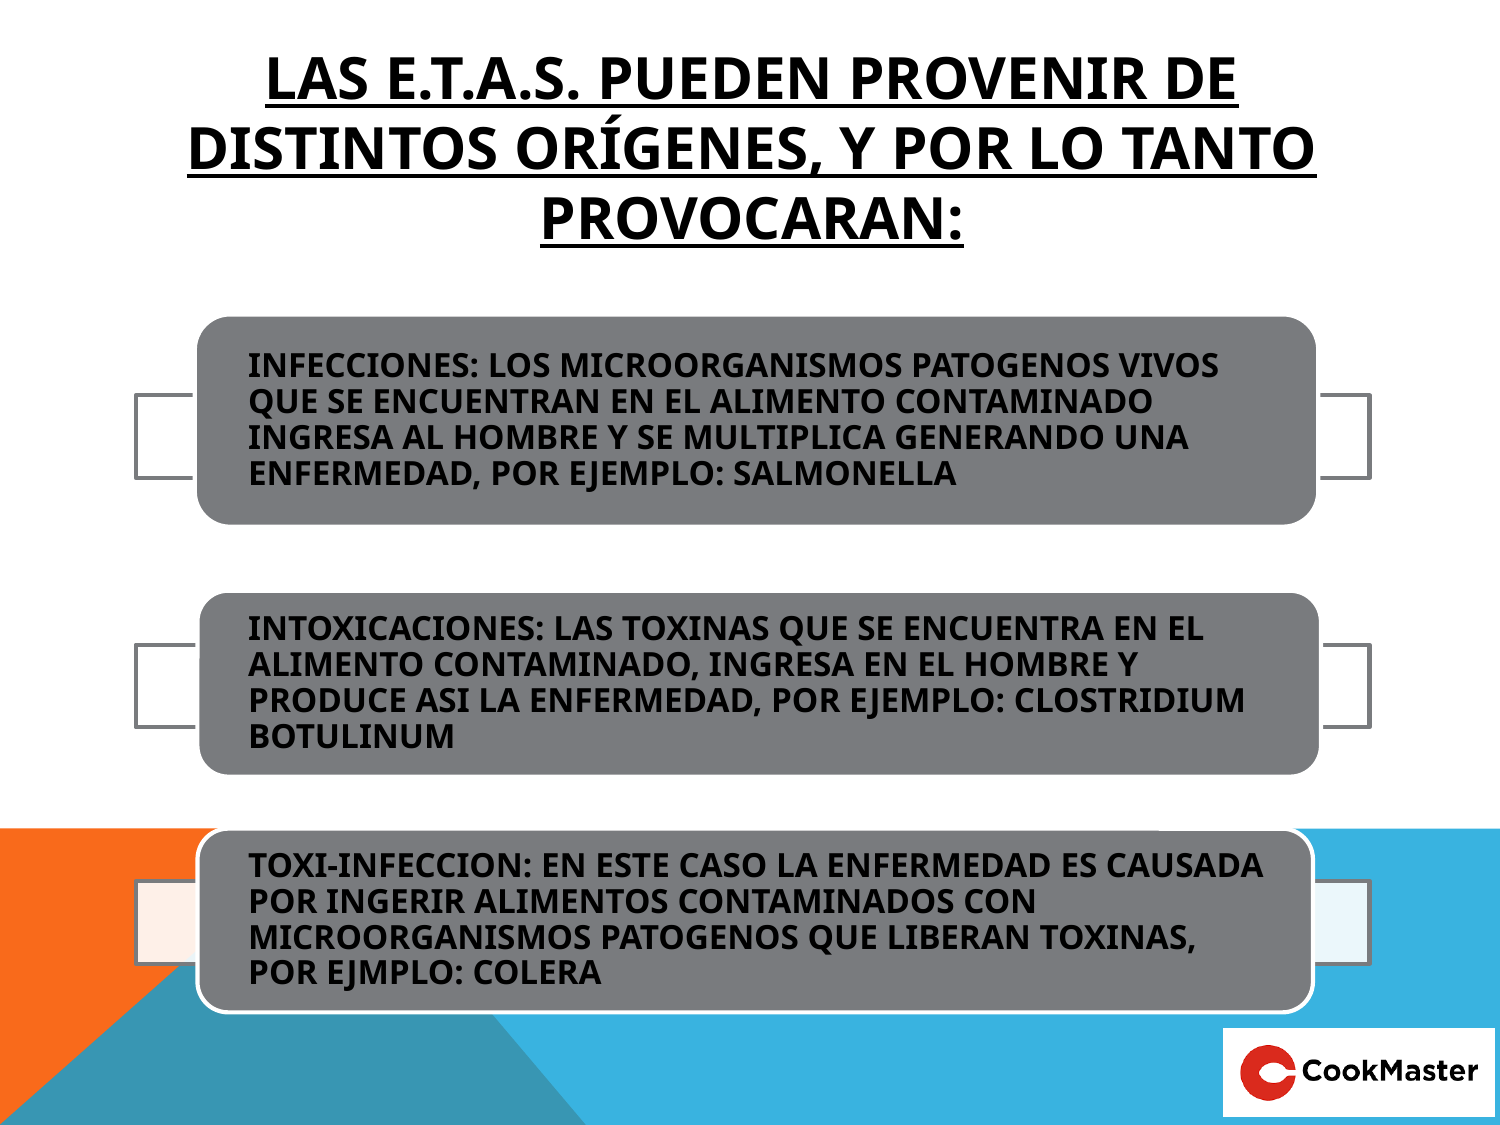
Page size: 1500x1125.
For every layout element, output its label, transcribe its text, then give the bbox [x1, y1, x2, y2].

picture [1223, 1028, 1495, 1117]
title Las e.t.a.s. pueden provenir de distintos orígenes, y por lo tanto provocaran: [135, 60, 1369, 232]
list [135, 314, 1370, 1059]
